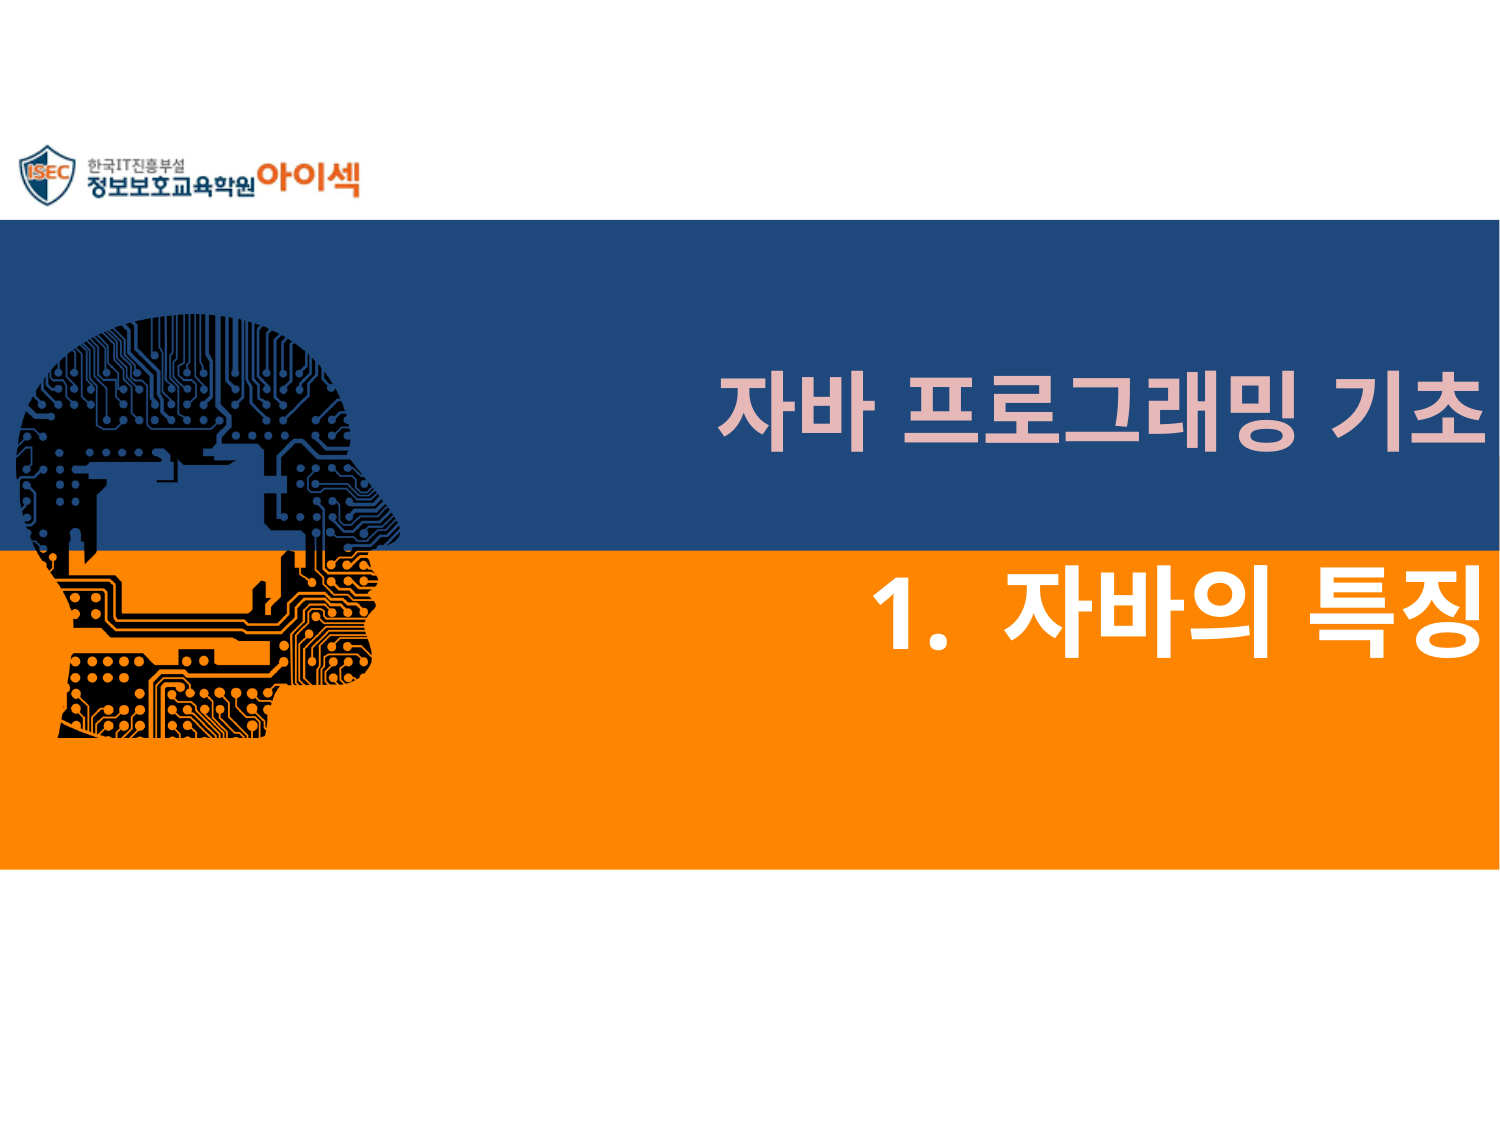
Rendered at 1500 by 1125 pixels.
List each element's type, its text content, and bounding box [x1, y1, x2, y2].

subtitle 자바 프로그래밍 기초 [454, 349, 1500, 551]
picture [0, 28, 400, 219]
picture [16, 314, 400, 503]
picture [16, 716, 400, 738]
title 1. 자바의 특징 [0, 503, 1500, 716]
